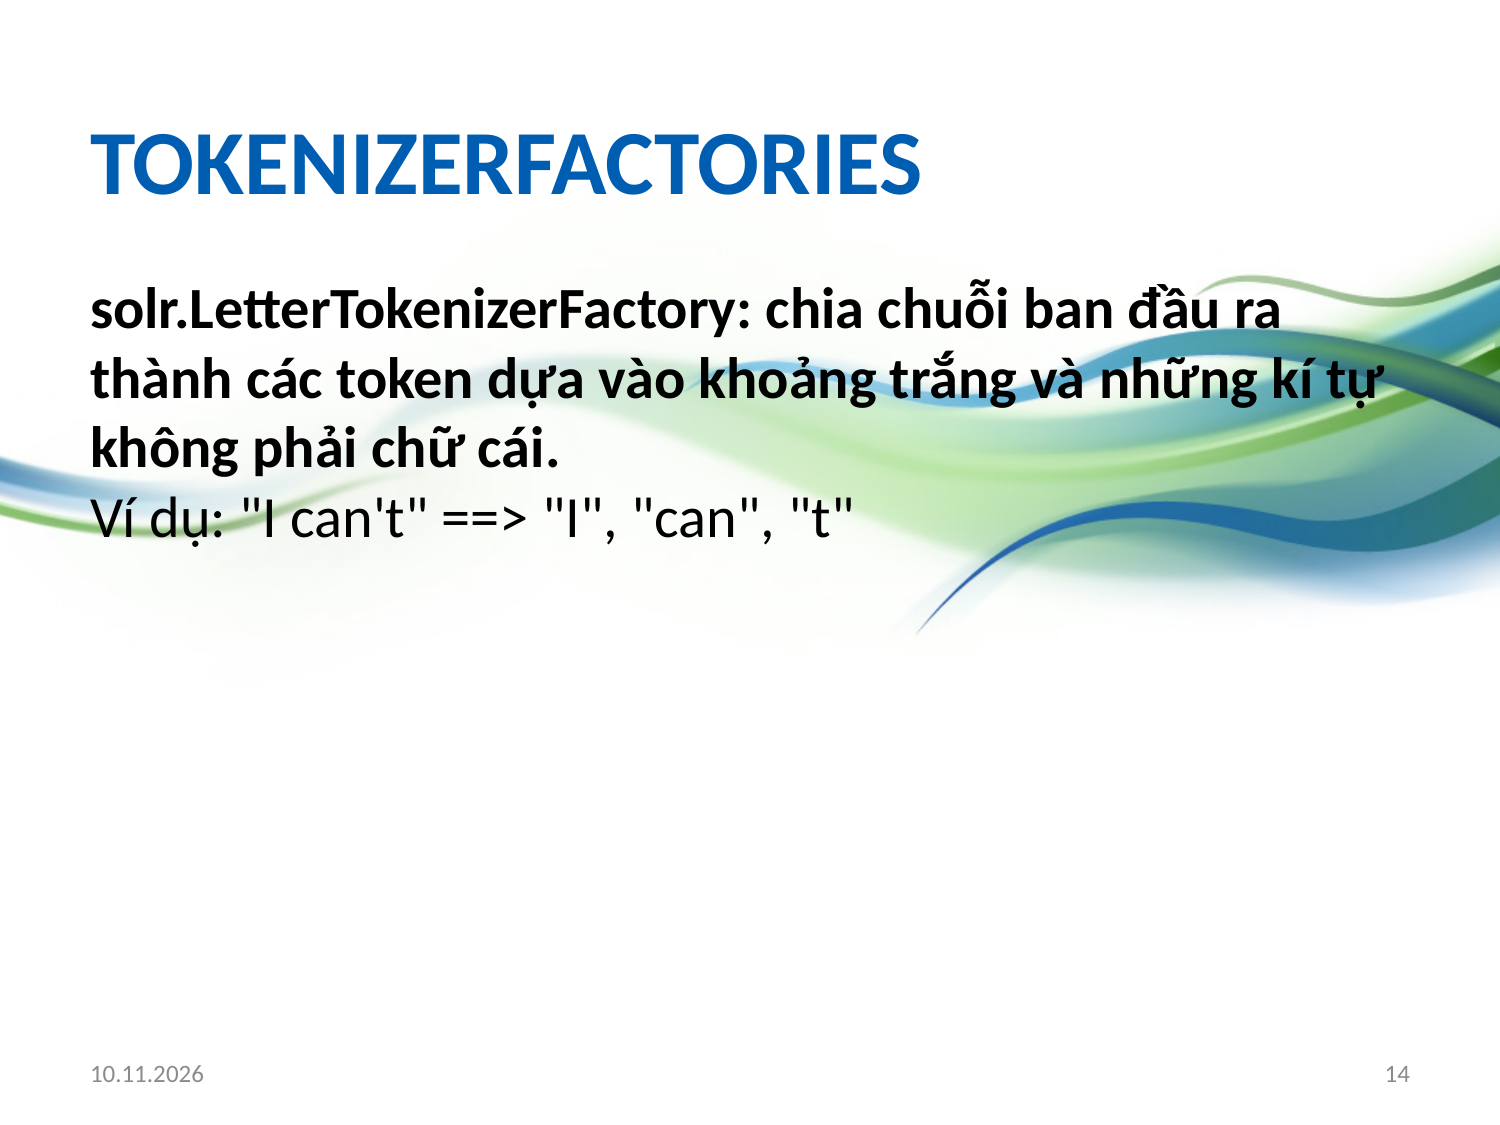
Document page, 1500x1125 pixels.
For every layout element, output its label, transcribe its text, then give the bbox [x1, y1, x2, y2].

slide_number 14 [1074, 1042, 1425, 1103]
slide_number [75, 1042, 425, 1103]
picture [0, 0, 1500, 1125]
text_box solr.LetterTokenizerFactory: chia chuỗi ban đầu ra thành các token dựa vào khoảng trắng và những kí tự không phải chữ cái. Ví dụ: "I can't" ==> "I", "can", "t" [75, 262, 1400, 863]
title tokenizerFactories [75, 37, 1425, 279]
